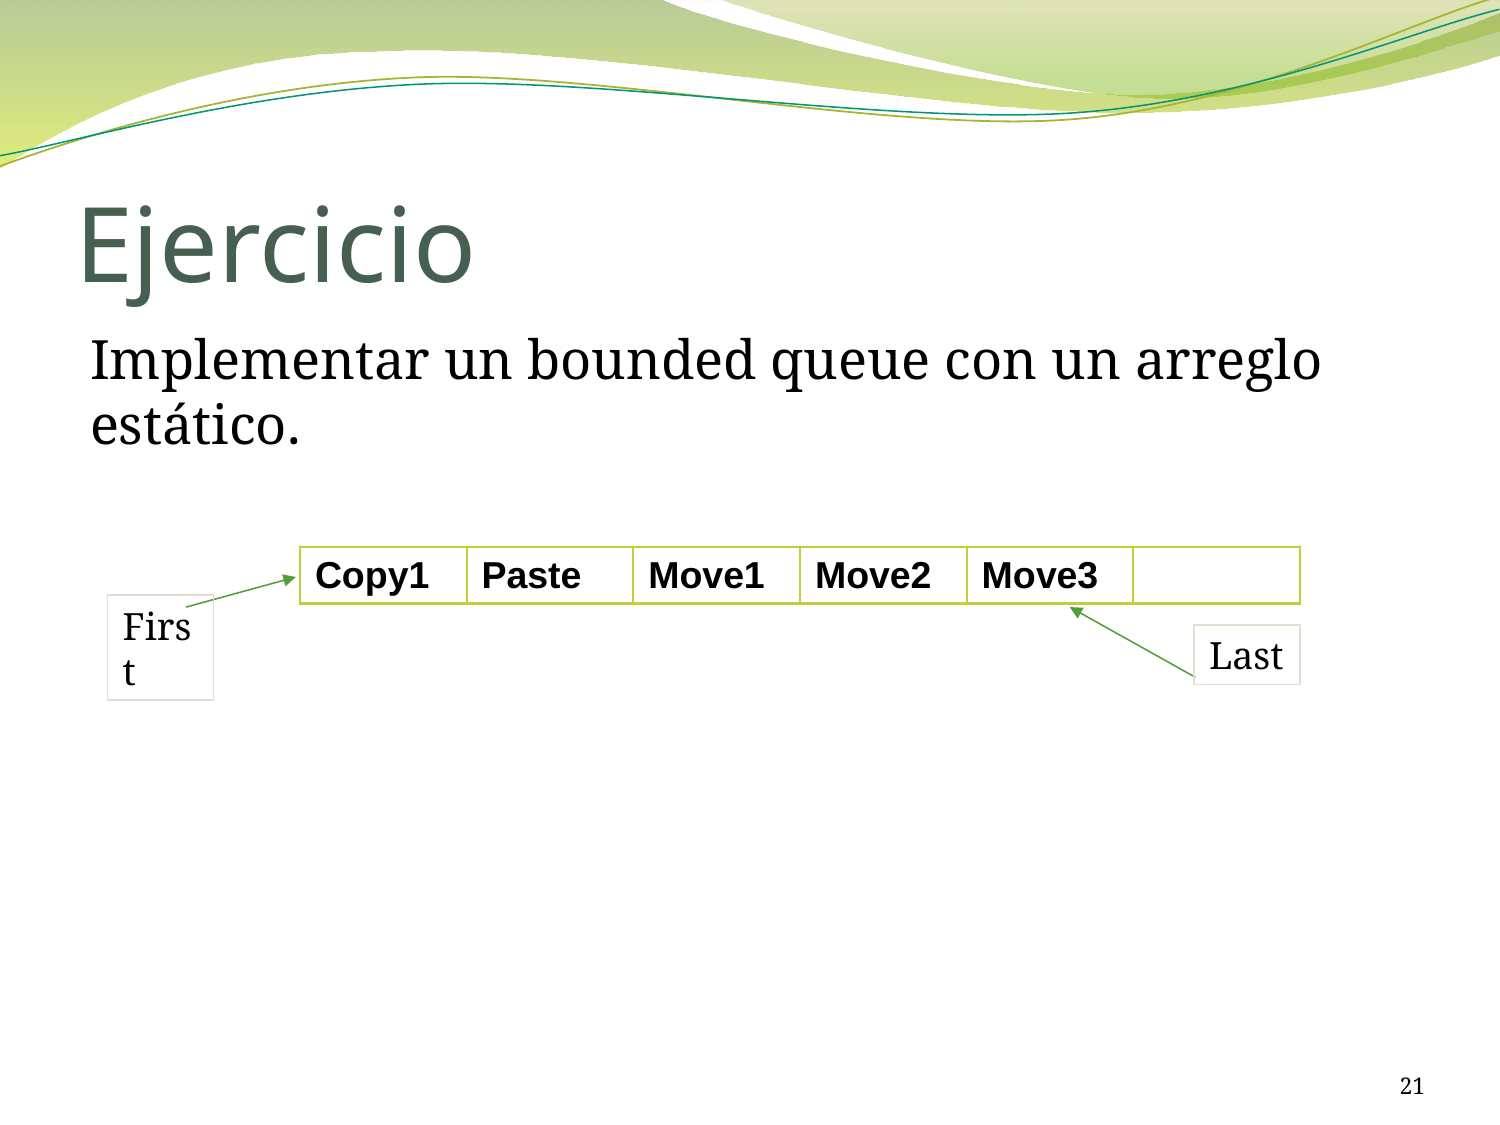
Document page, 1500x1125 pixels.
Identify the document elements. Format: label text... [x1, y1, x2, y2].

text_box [185, 576, 297, 608]
table_header [1134, 548, 1299, 602]
list Implementar un bounded queue con un arreglo estático. [75, 317, 1425, 530]
slide_number 21 [1299, 1042, 1425, 1103]
text_box Last [1194, 624, 1300, 685]
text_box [1069, 606, 1196, 678]
table_header Copy1 [301, 548, 466, 602]
table_header Move2 [801, 548, 966, 602]
title Ejercicio [75, 115, 1425, 303]
table_header Move1 [634, 548, 799, 602]
text_box First [107, 595, 214, 701]
table_header Paste [468, 548, 632, 602]
table_header Move3 [968, 548, 1132, 602]
